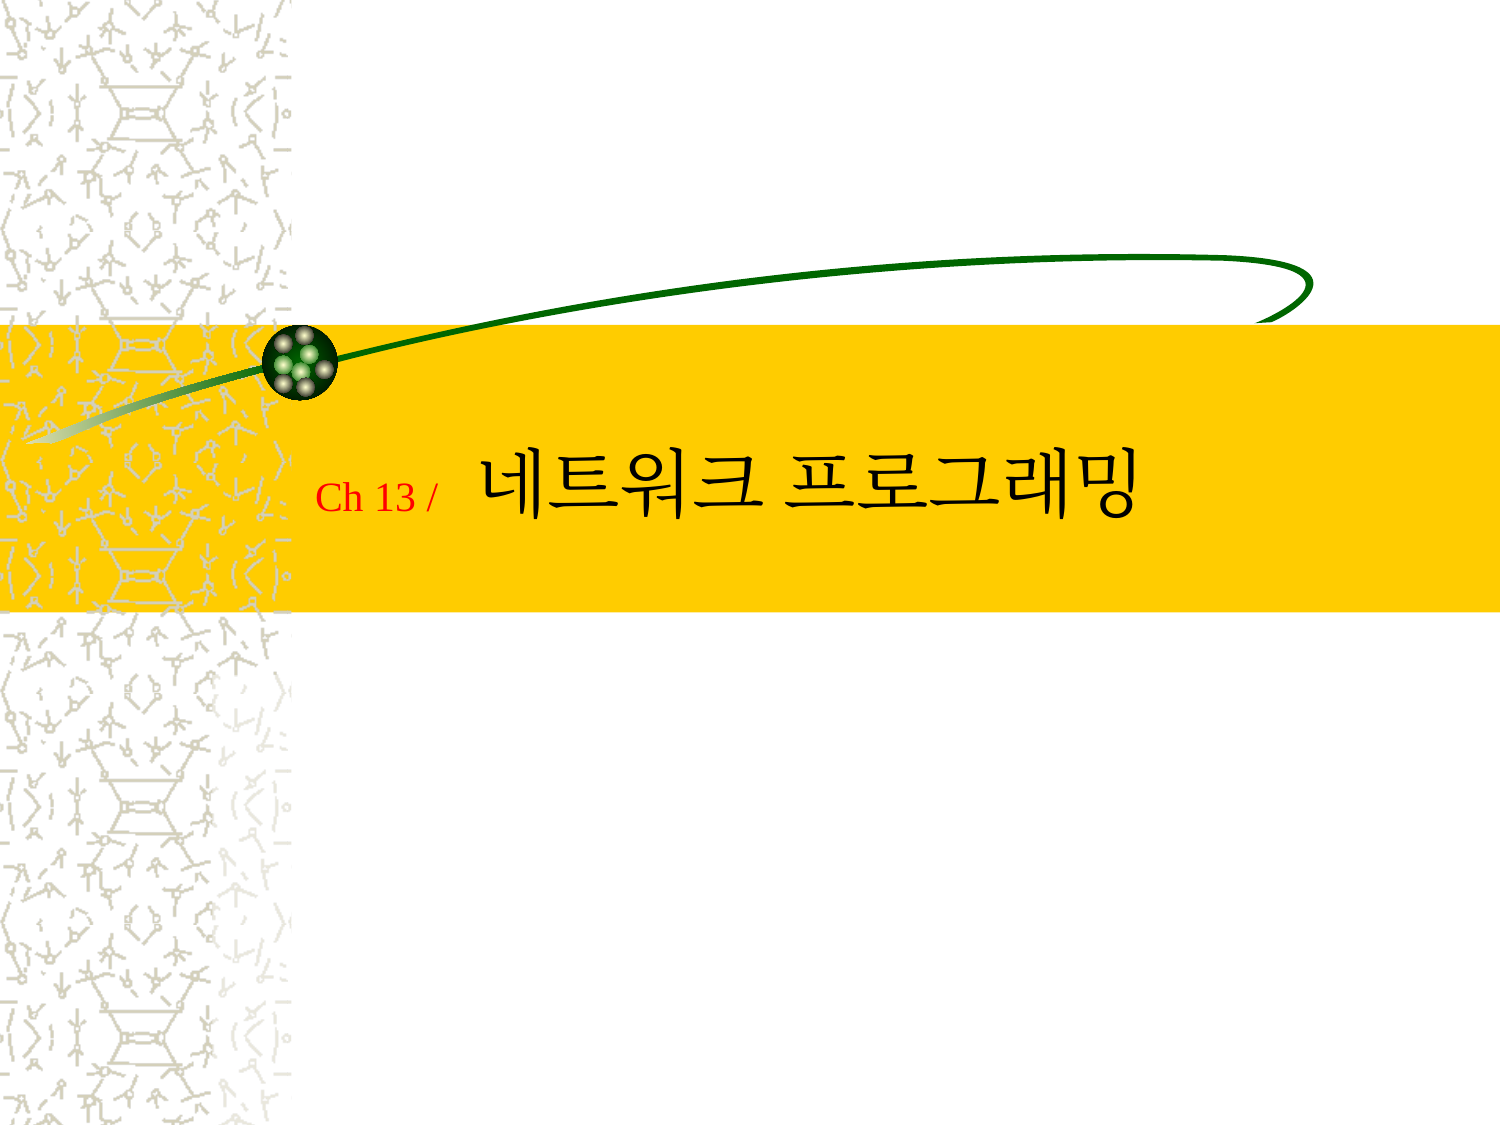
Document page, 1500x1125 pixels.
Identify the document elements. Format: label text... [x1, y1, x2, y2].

title Ch 13 / 네트워크 프로그래밍 [300, 350, 1500, 613]
picture [0, 0, 292, 1125]
